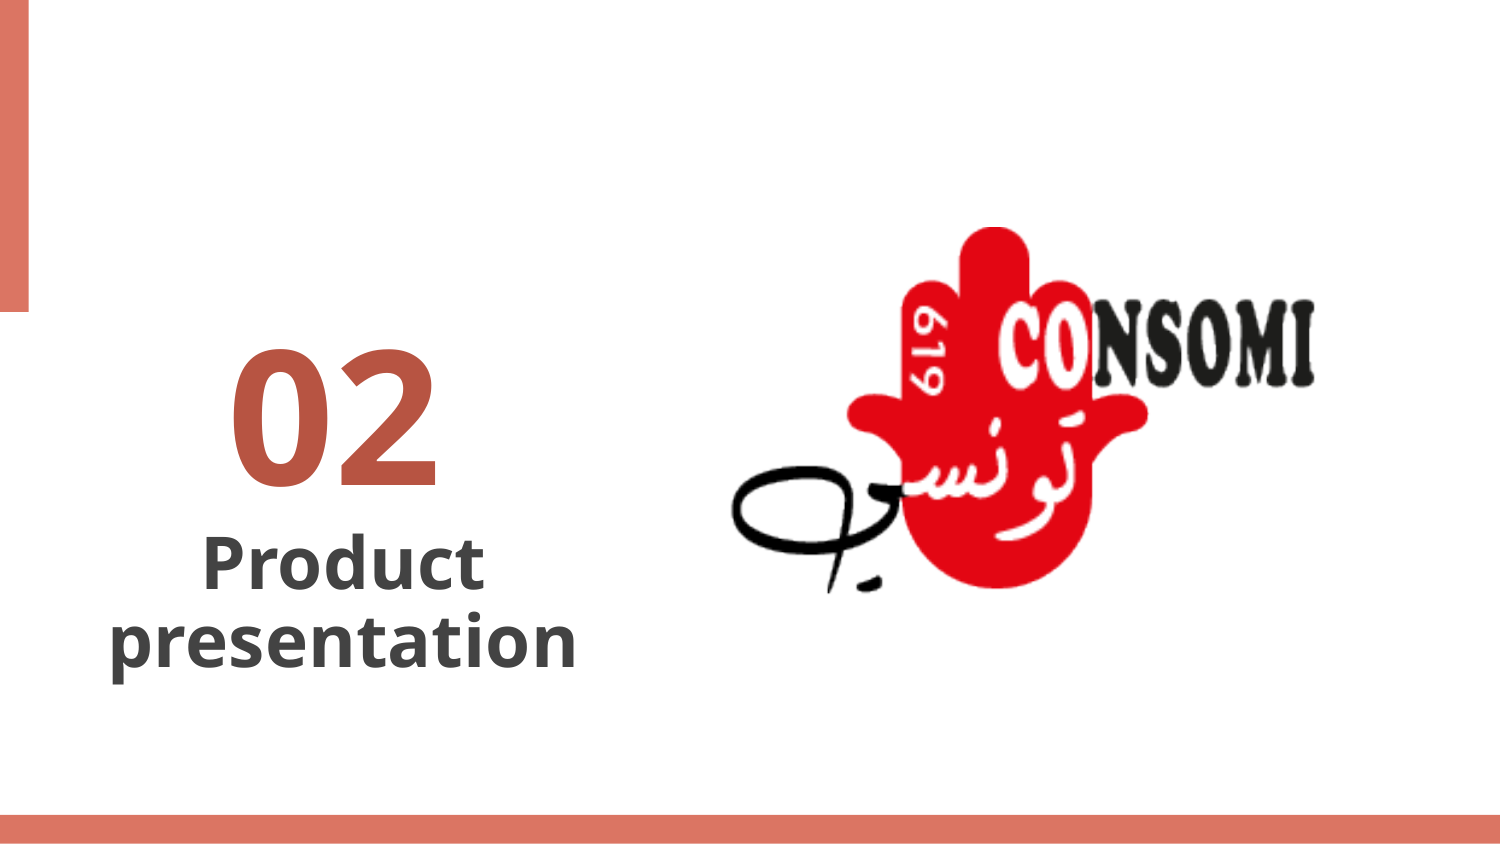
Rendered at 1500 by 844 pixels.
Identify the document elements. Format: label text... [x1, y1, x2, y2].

picture [729, 227, 1320, 626]
title 02 [156, 320, 513, 500]
title Product presentation [84, 515, 603, 695]
